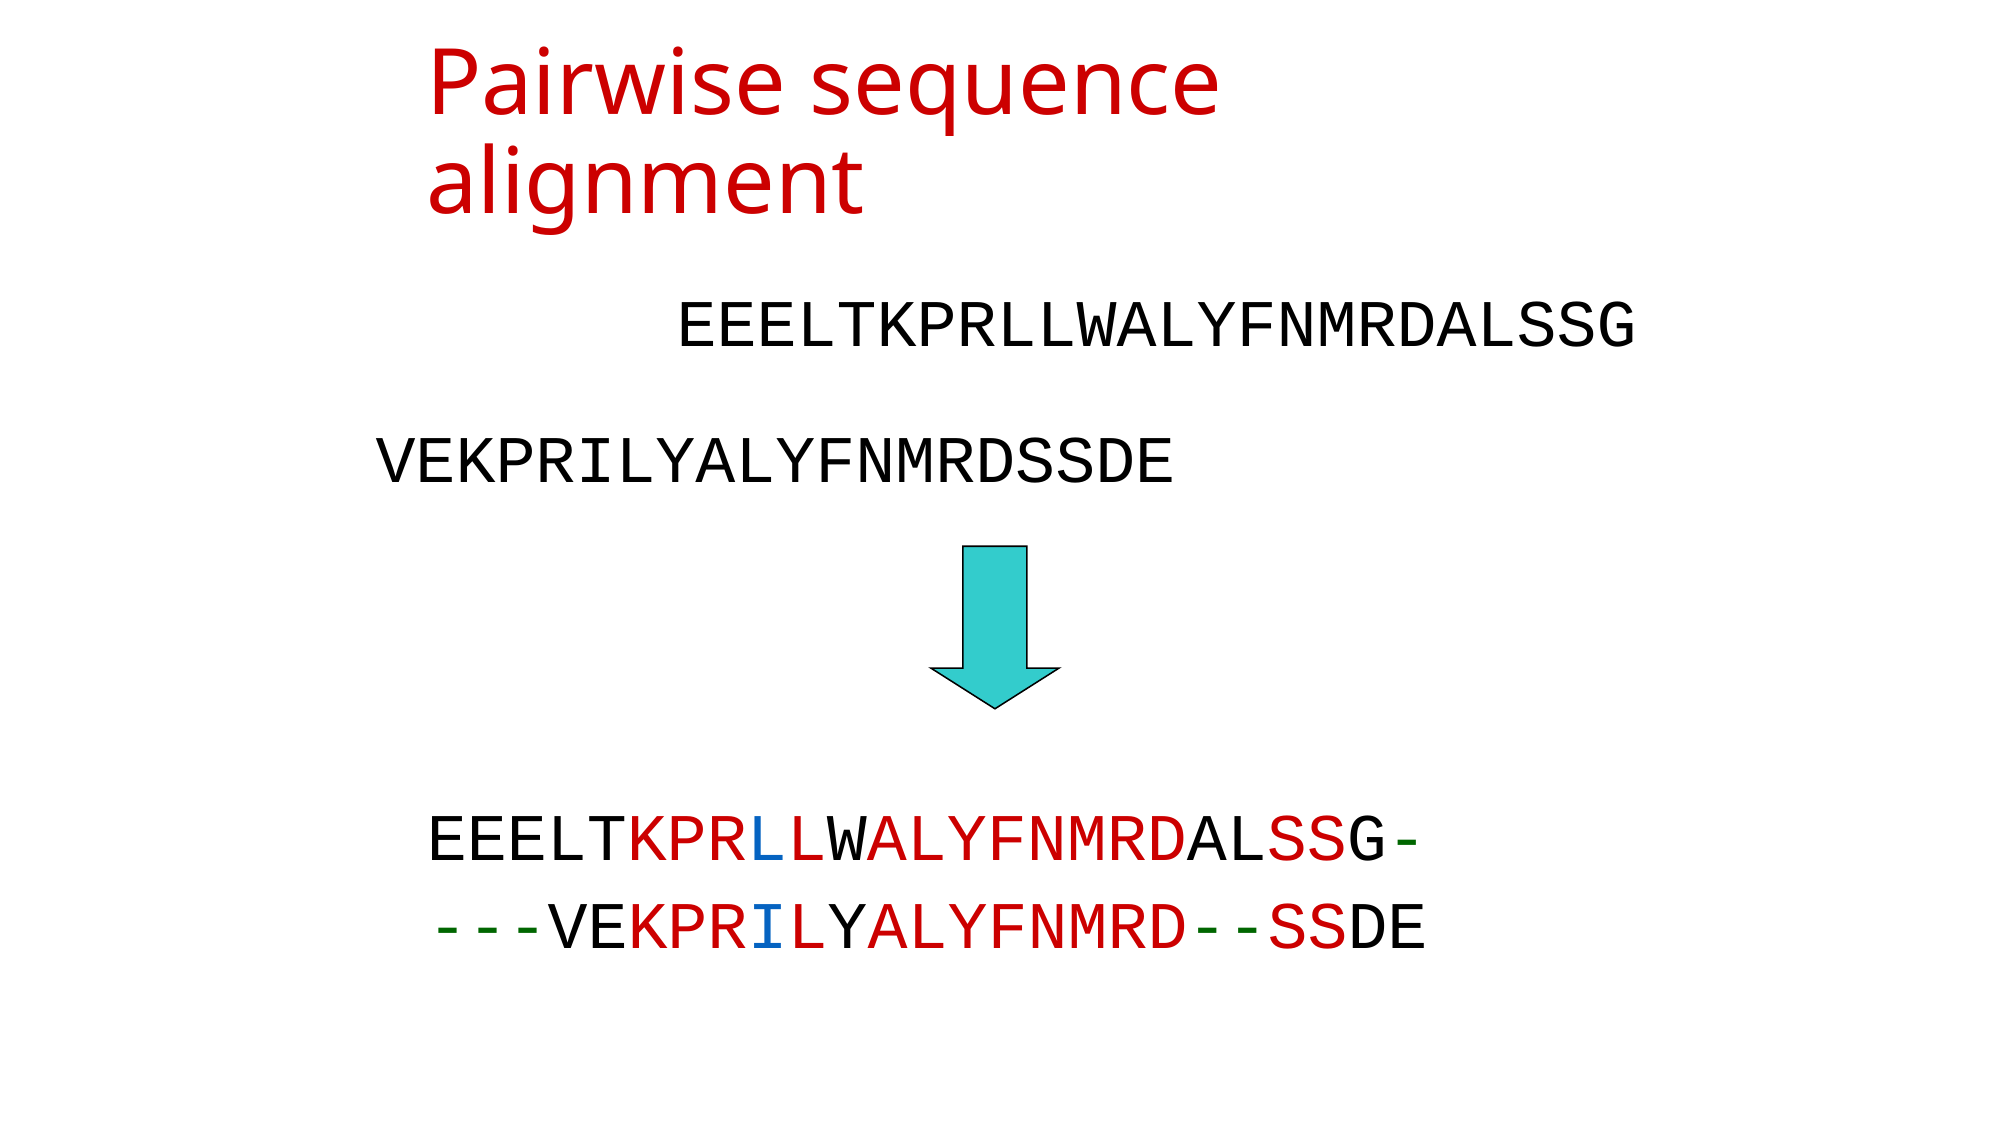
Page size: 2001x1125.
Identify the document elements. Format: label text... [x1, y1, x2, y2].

text_box ---VEKPRILYALYFNMRD--SSDE [412, 874, 1483, 969]
title Pairwise sequence alignment [411, 25, 1561, 243]
text_box VEKPRILYALYFNMRDSSDE [360, 408, 1231, 503]
text_box EEELTKPRLLWALYFNMRDALSSG- [412, 786, 1442, 874]
text_box [930, 546, 1060, 709]
text_box EEELTKPRLLWALYFNMRDALSSG [661, 272, 1667, 368]
